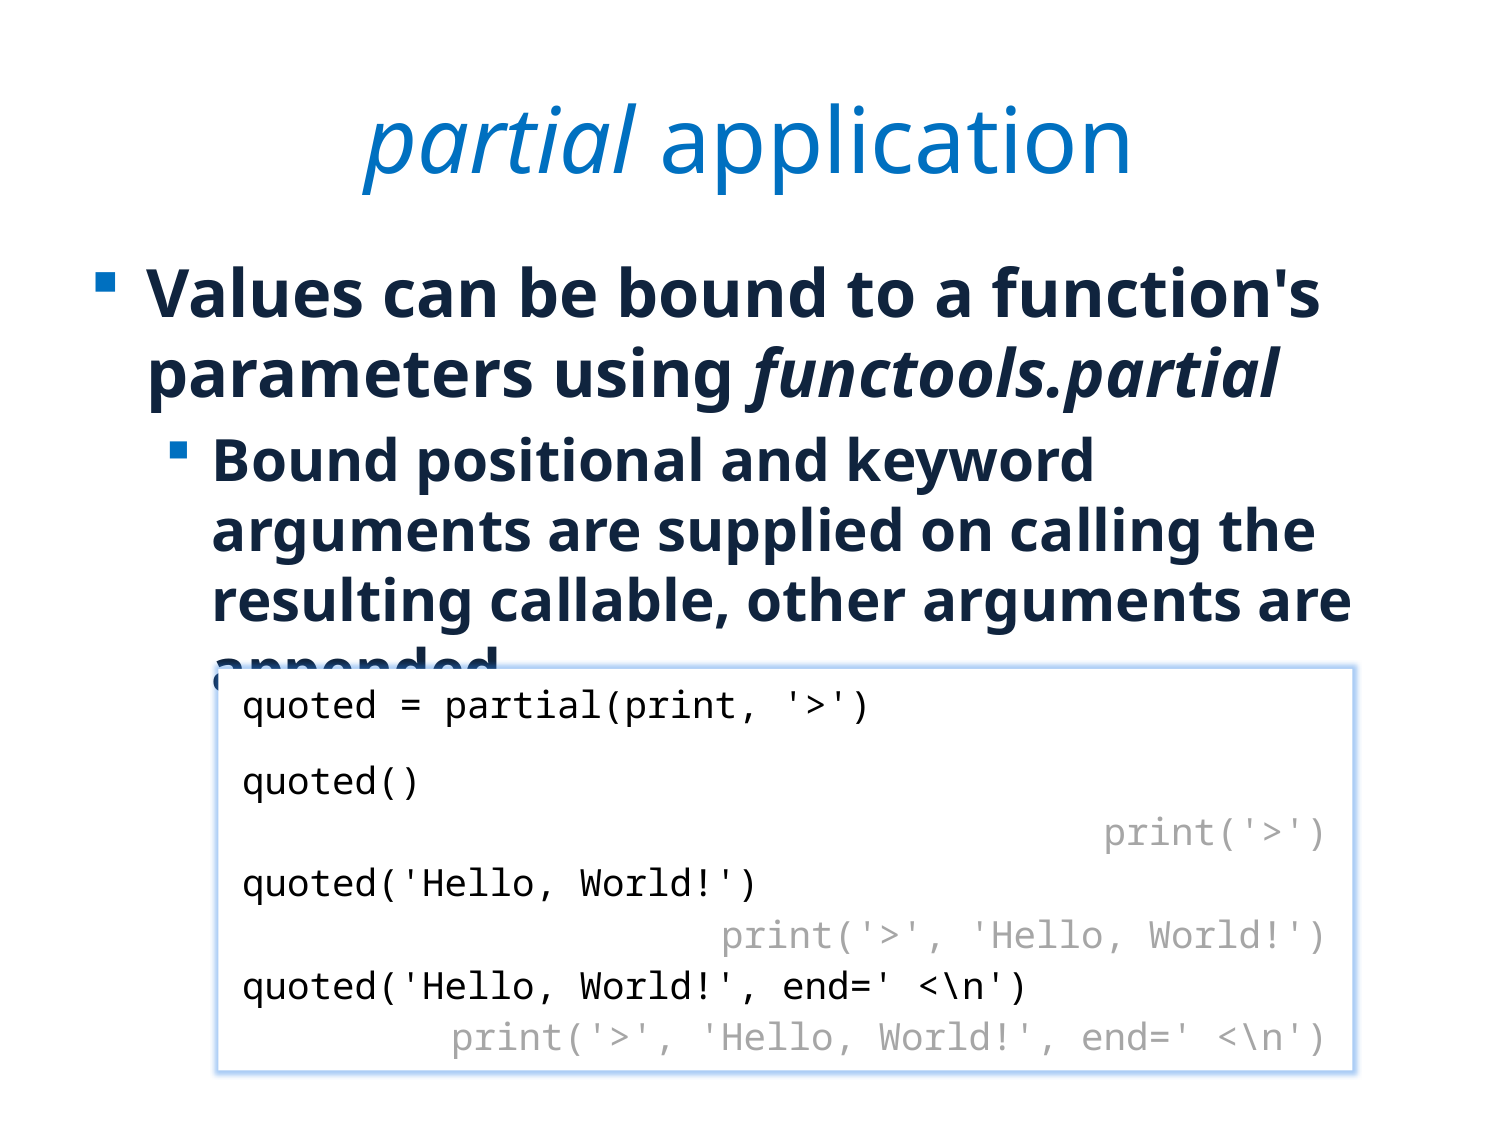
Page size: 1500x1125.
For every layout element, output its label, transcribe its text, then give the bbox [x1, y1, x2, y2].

list Values can be bound to a function's parameters using functools.partial Bound positional and keyword arguments are supplied on calling the resulting callable, other arguments are appended [75, 243, 1425, 986]
text_box quoted = partial(print, '>') quoted() print('>') quoted('Hello, World!') print('>', 'Hello, World!') quoted('Hello, World!', end=' <\n') print('>', 'Hello, World!', end=' <\n') [218, 668, 1353, 1071]
title partial application [75, 42, 1425, 231]
